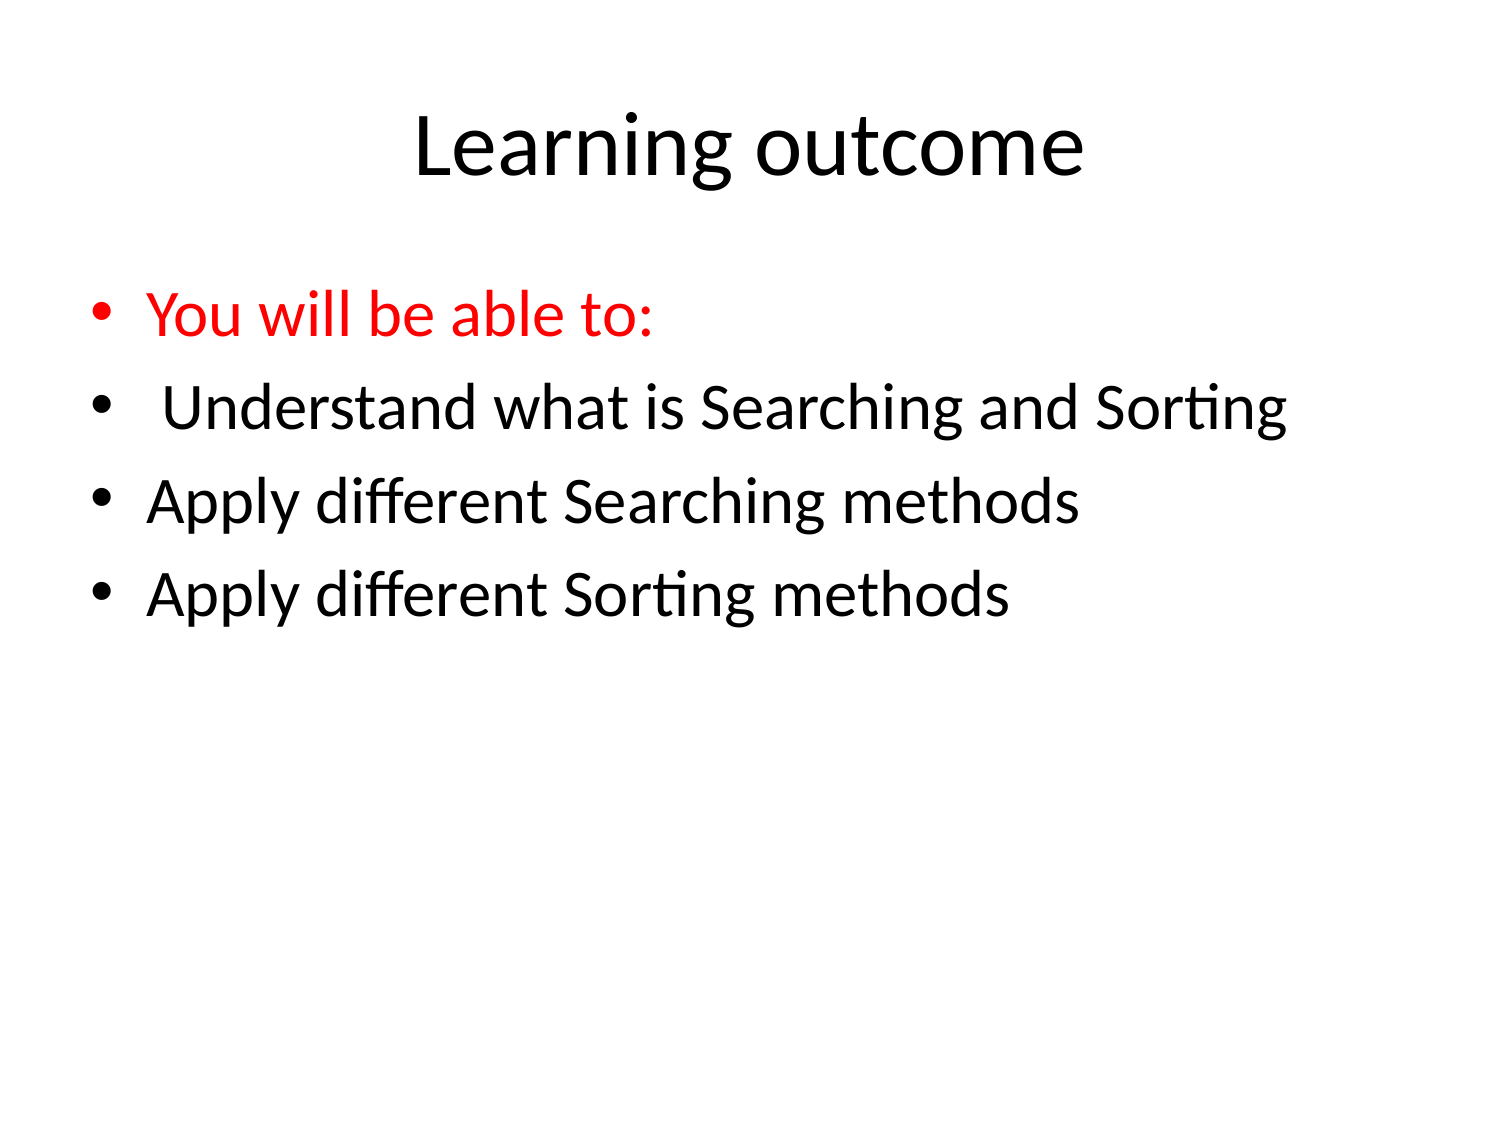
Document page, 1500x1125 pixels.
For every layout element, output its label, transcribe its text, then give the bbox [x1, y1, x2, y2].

list You will be able to: Understand what is Searching and Sorting Apply different Searching methods Apply different Sorting methods [75, 262, 1425, 1005]
title Learning outcome [75, 45, 1425, 233]
